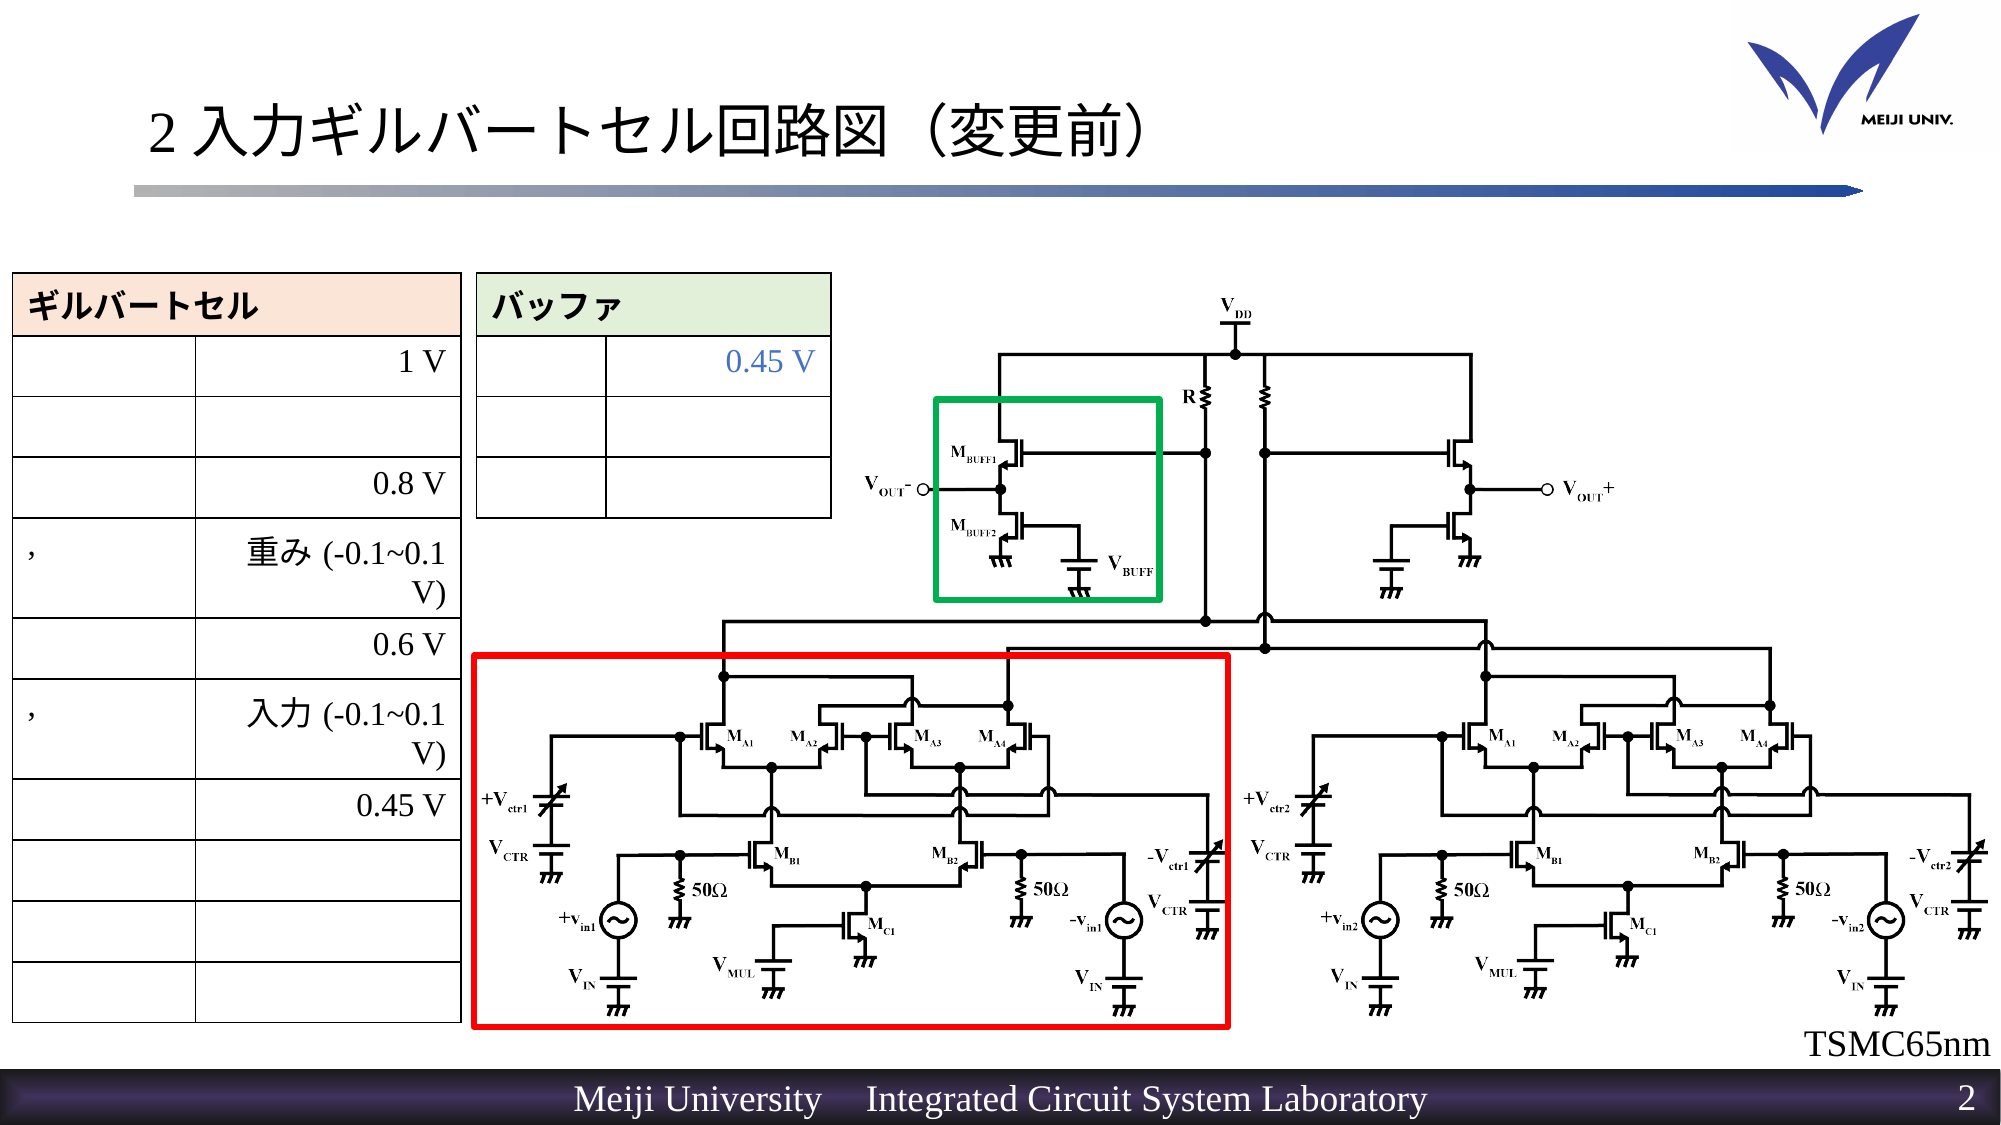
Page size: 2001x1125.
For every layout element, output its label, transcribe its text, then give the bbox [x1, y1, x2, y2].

text_box [473, 655, 1228, 1027]
picture [481, 294, 1988, 1017]
text_box TSMC65nm [1789, 1011, 2000, 1072]
picture [1731, 1, 2000, 151]
title 2入力ギルバートセル回路図（変更前） [133, 50, 1829, 210]
